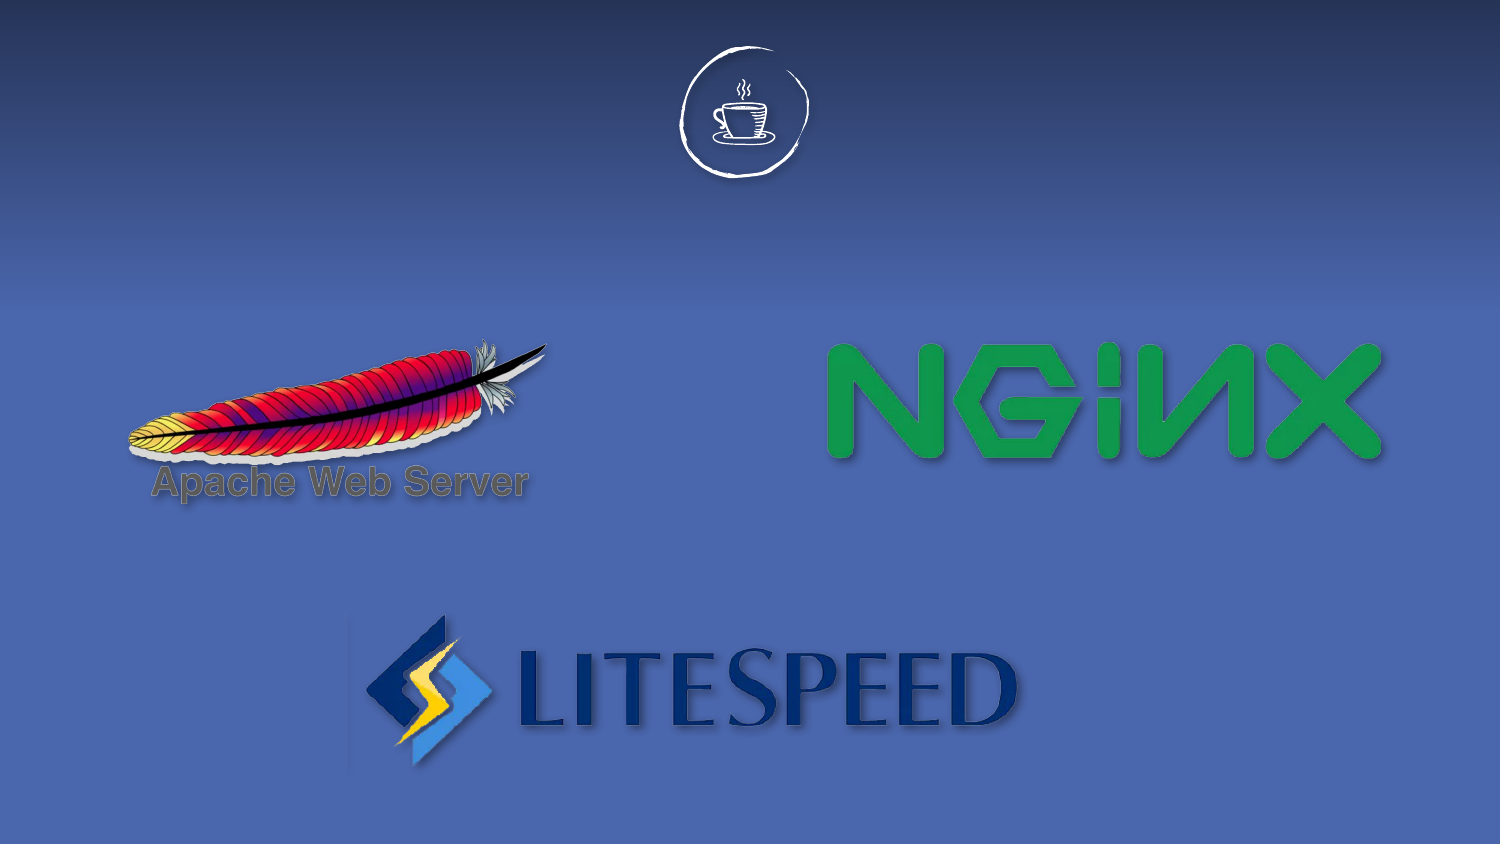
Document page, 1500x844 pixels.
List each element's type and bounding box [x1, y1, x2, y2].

picture [124, 335, 557, 507]
text_box [736, 82, 741, 96]
text_box [712, 102, 776, 146]
text_box [679, 46, 809, 179]
picture [808, 307, 1393, 490]
picture [333, 597, 1051, 781]
text_box [741, 79, 751, 101]
